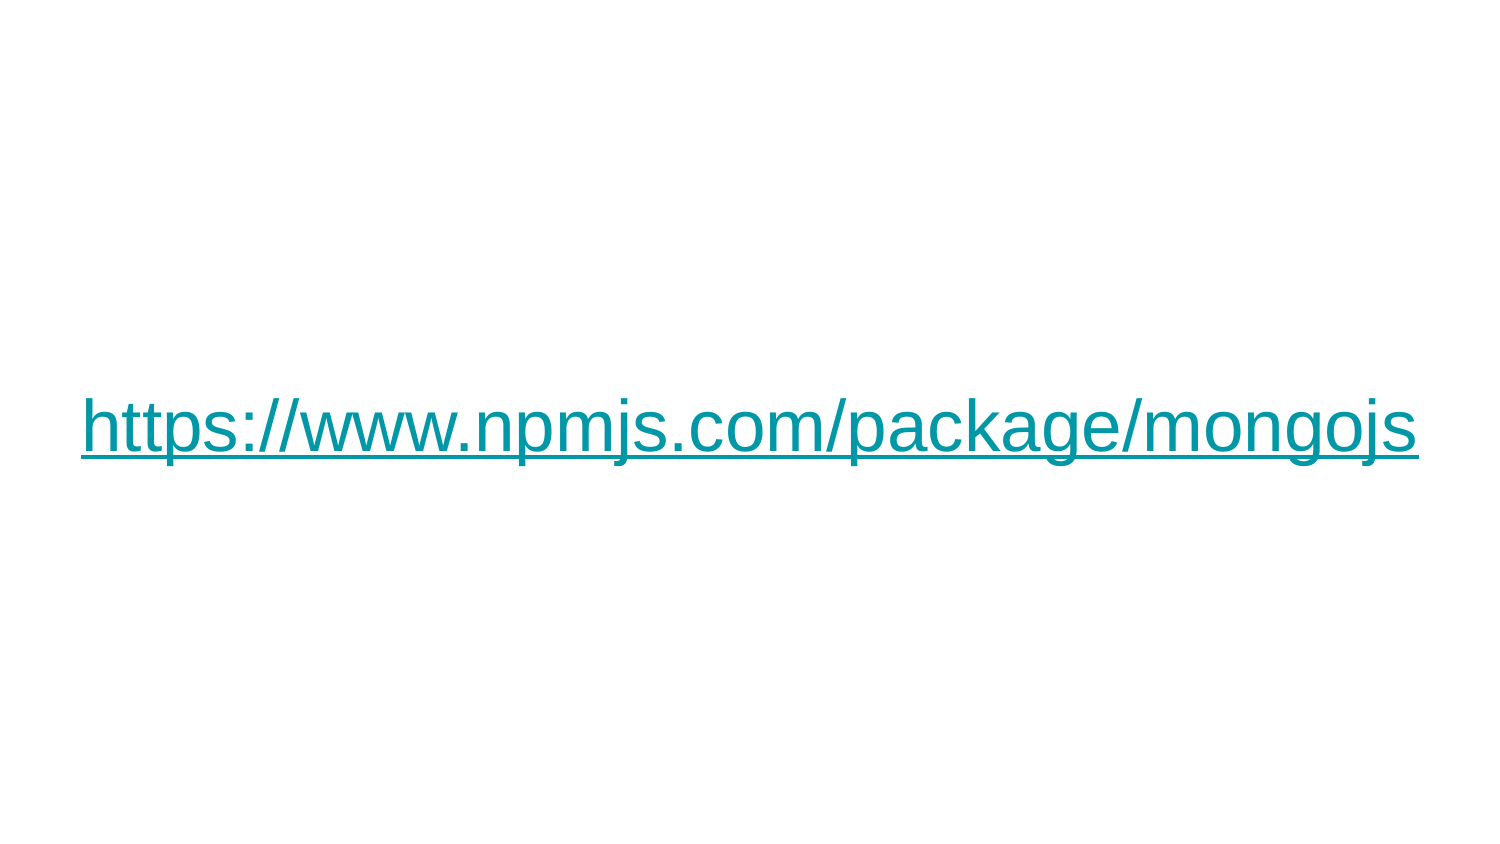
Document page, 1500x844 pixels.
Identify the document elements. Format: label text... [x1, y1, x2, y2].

title https://www.npmjs.com/package/mongojs [51, 352, 1449, 491]
